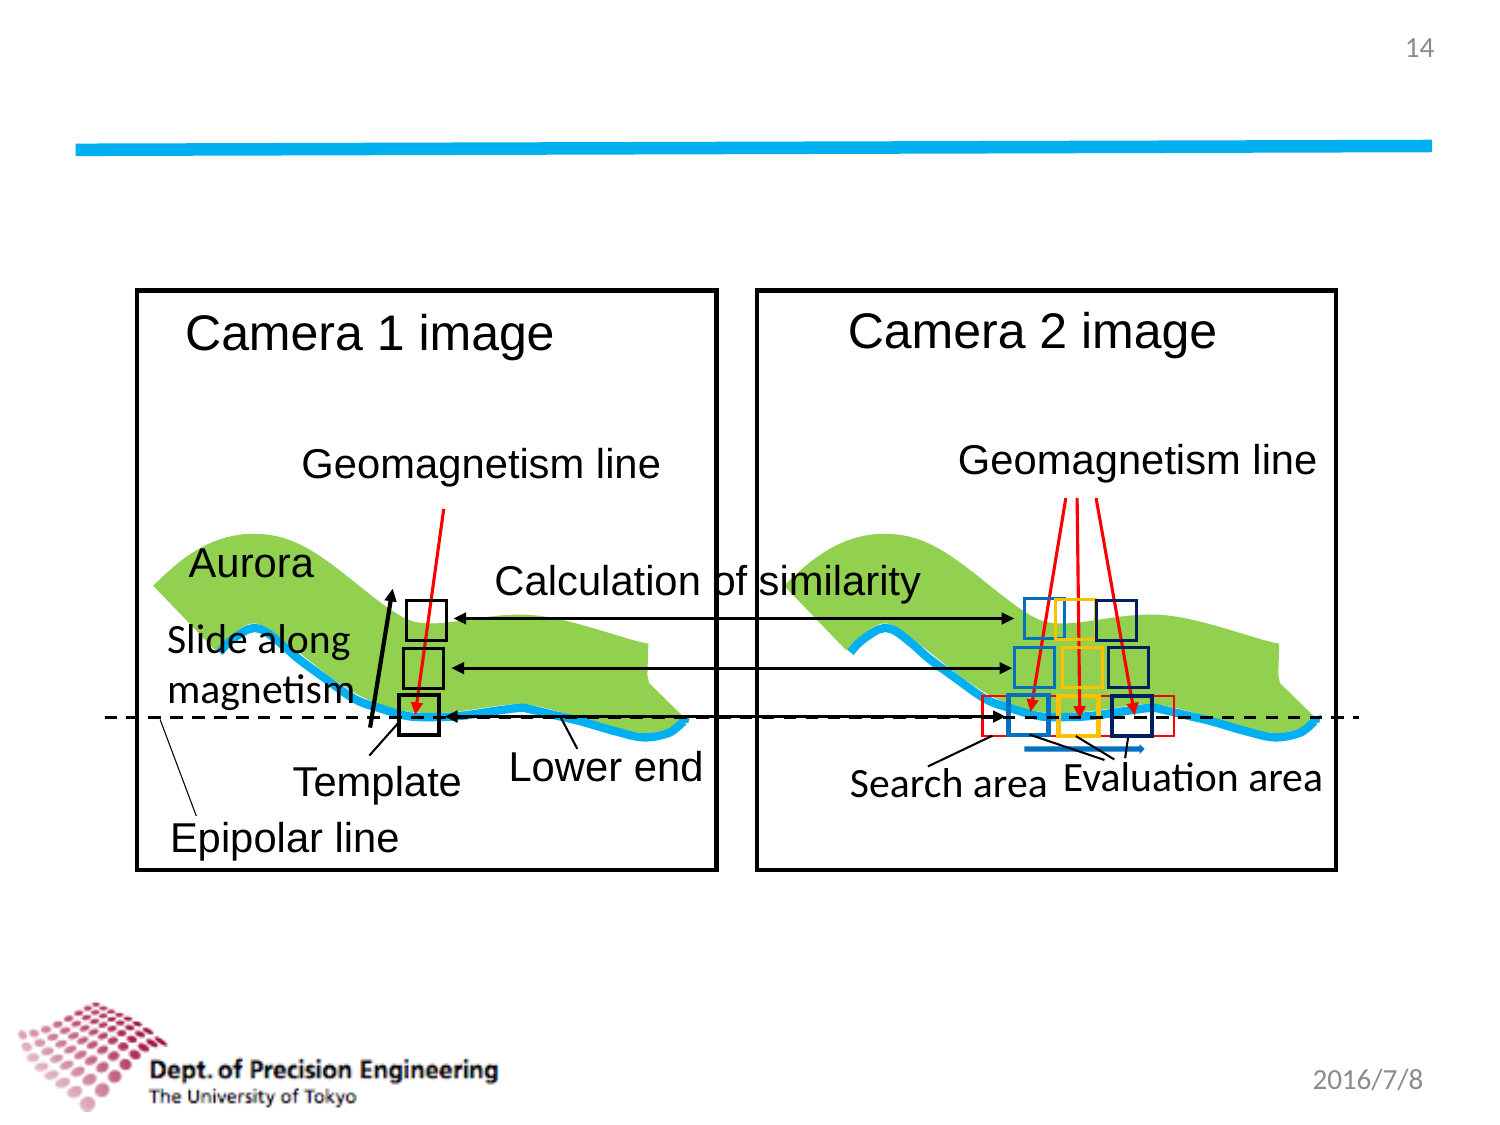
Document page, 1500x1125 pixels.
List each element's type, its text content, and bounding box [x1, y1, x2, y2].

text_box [104, 290, 1360, 870]
slide_number 14 [1359, 15, 1450, 76]
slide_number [1297, 1047, 1482, 1108]
picture [0, 995, 519, 1112]
